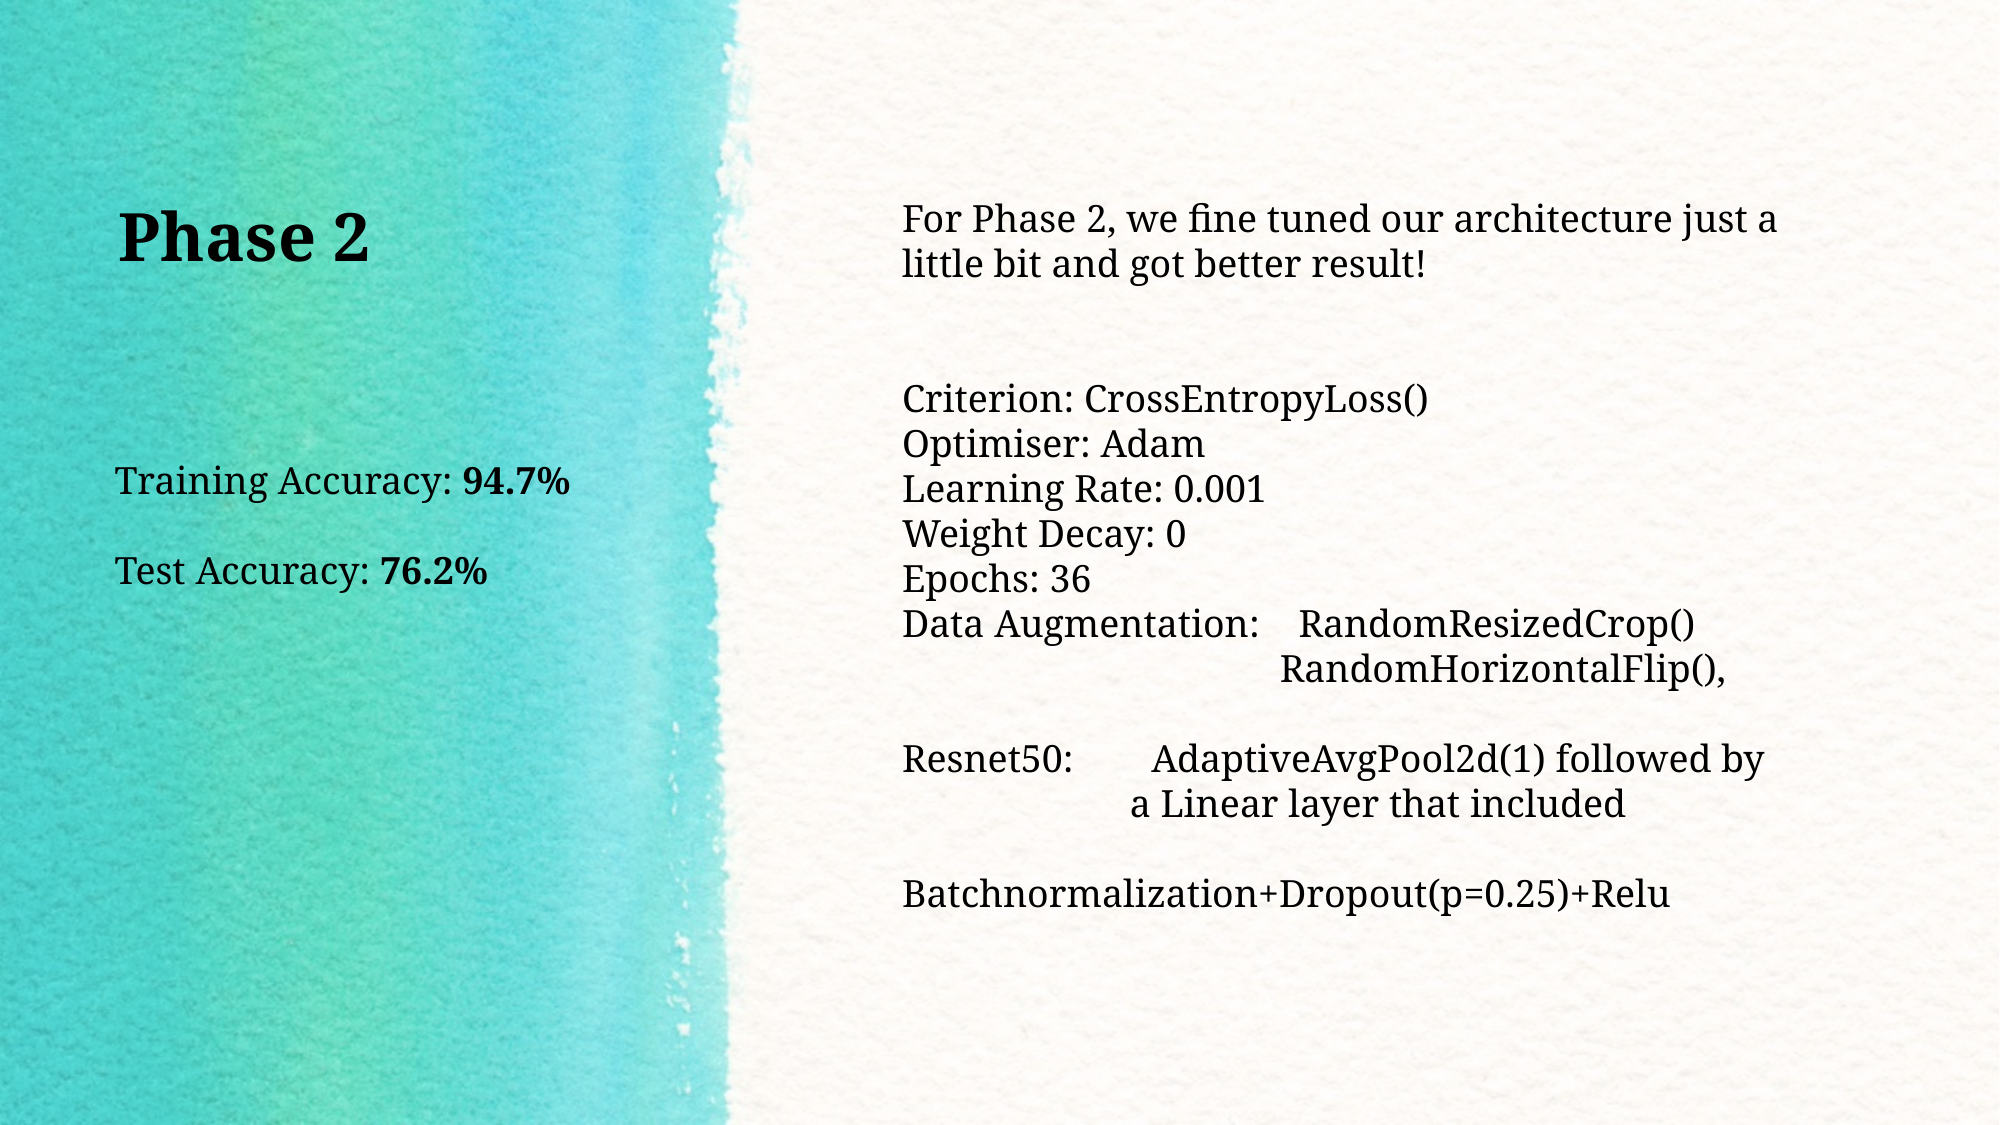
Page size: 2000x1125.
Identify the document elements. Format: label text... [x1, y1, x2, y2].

text_box For Phase 2, we fine tuned our architecture just a little bit and got better result! Criterion: CrossEntropyLoss() Optimiser: Adam Learning Rate: 0.001 Weight Decay: 0 Epochs: 36 Data Augmentation: RandomResizedCrop() RandomHorizontalFlip(), Resnet50: AdaptiveAvgPool2d(1) followed by a Linear layer that included Batchnormalization+Dropout(p=0.25)+Relu [887, 187, 1825, 968]
text_box Training Accuracy: 94.7% Test Accuracy: 76.2% [99, 449, 663, 600]
text_box Phase 2 [103, 187, 517, 283]
picture [0, 0, 2000, 1125]
